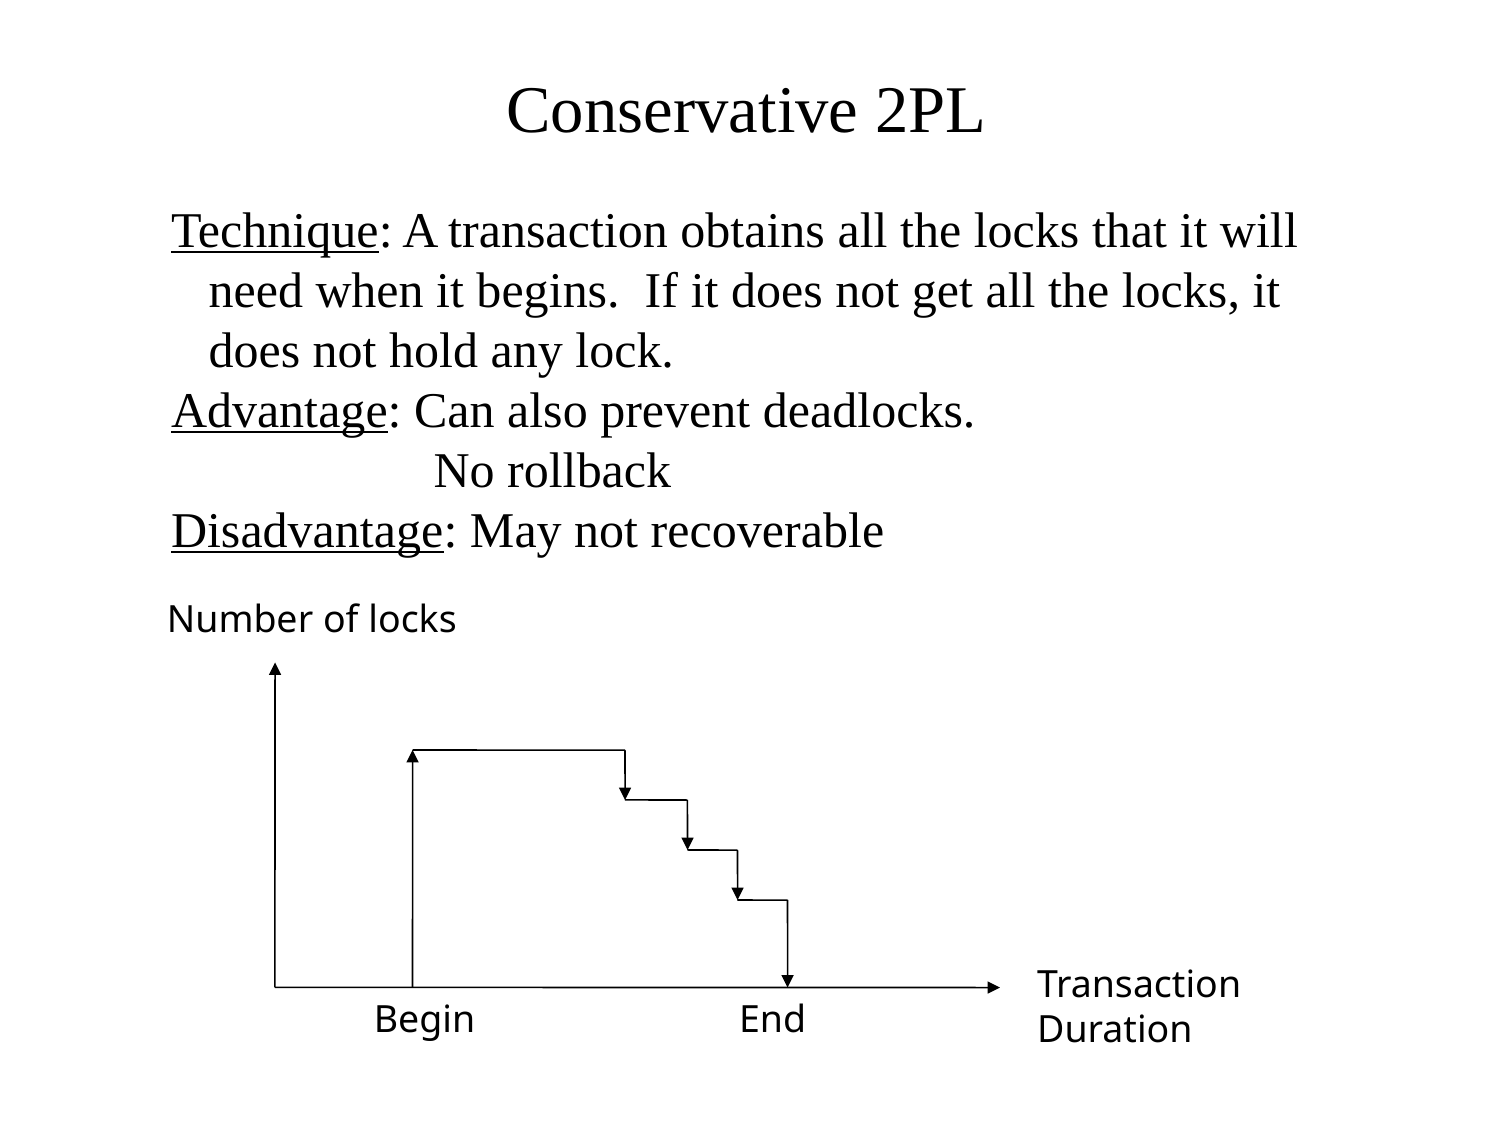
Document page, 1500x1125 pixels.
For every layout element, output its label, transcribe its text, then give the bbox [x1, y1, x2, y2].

text_box [618, 749, 632, 799]
text_box [781, 899, 794, 987]
text_box Transaction Duration [1022, 952, 1300, 1058]
text_box [268, 662, 282, 987]
text_box [821, 981, 1000, 994]
text_box Technique: A transaction obtains all the locks that it will need when it begins. If it does not get all the locks, it does not hold any lock. Advantage: Can also prevent deadlocks. No rollback Disadvantage: May not recoverable [156, 190, 1369, 565]
text_box [731, 849, 744, 900]
text_box Number of locks [152, 587, 472, 648]
text_box End [724, 987, 821, 1048]
text_box Conservative 2PL [491, 58, 1003, 154]
text_box [681, 799, 694, 849]
text_box [406, 751, 419, 987]
text_box Begin [358, 987, 491, 1048]
